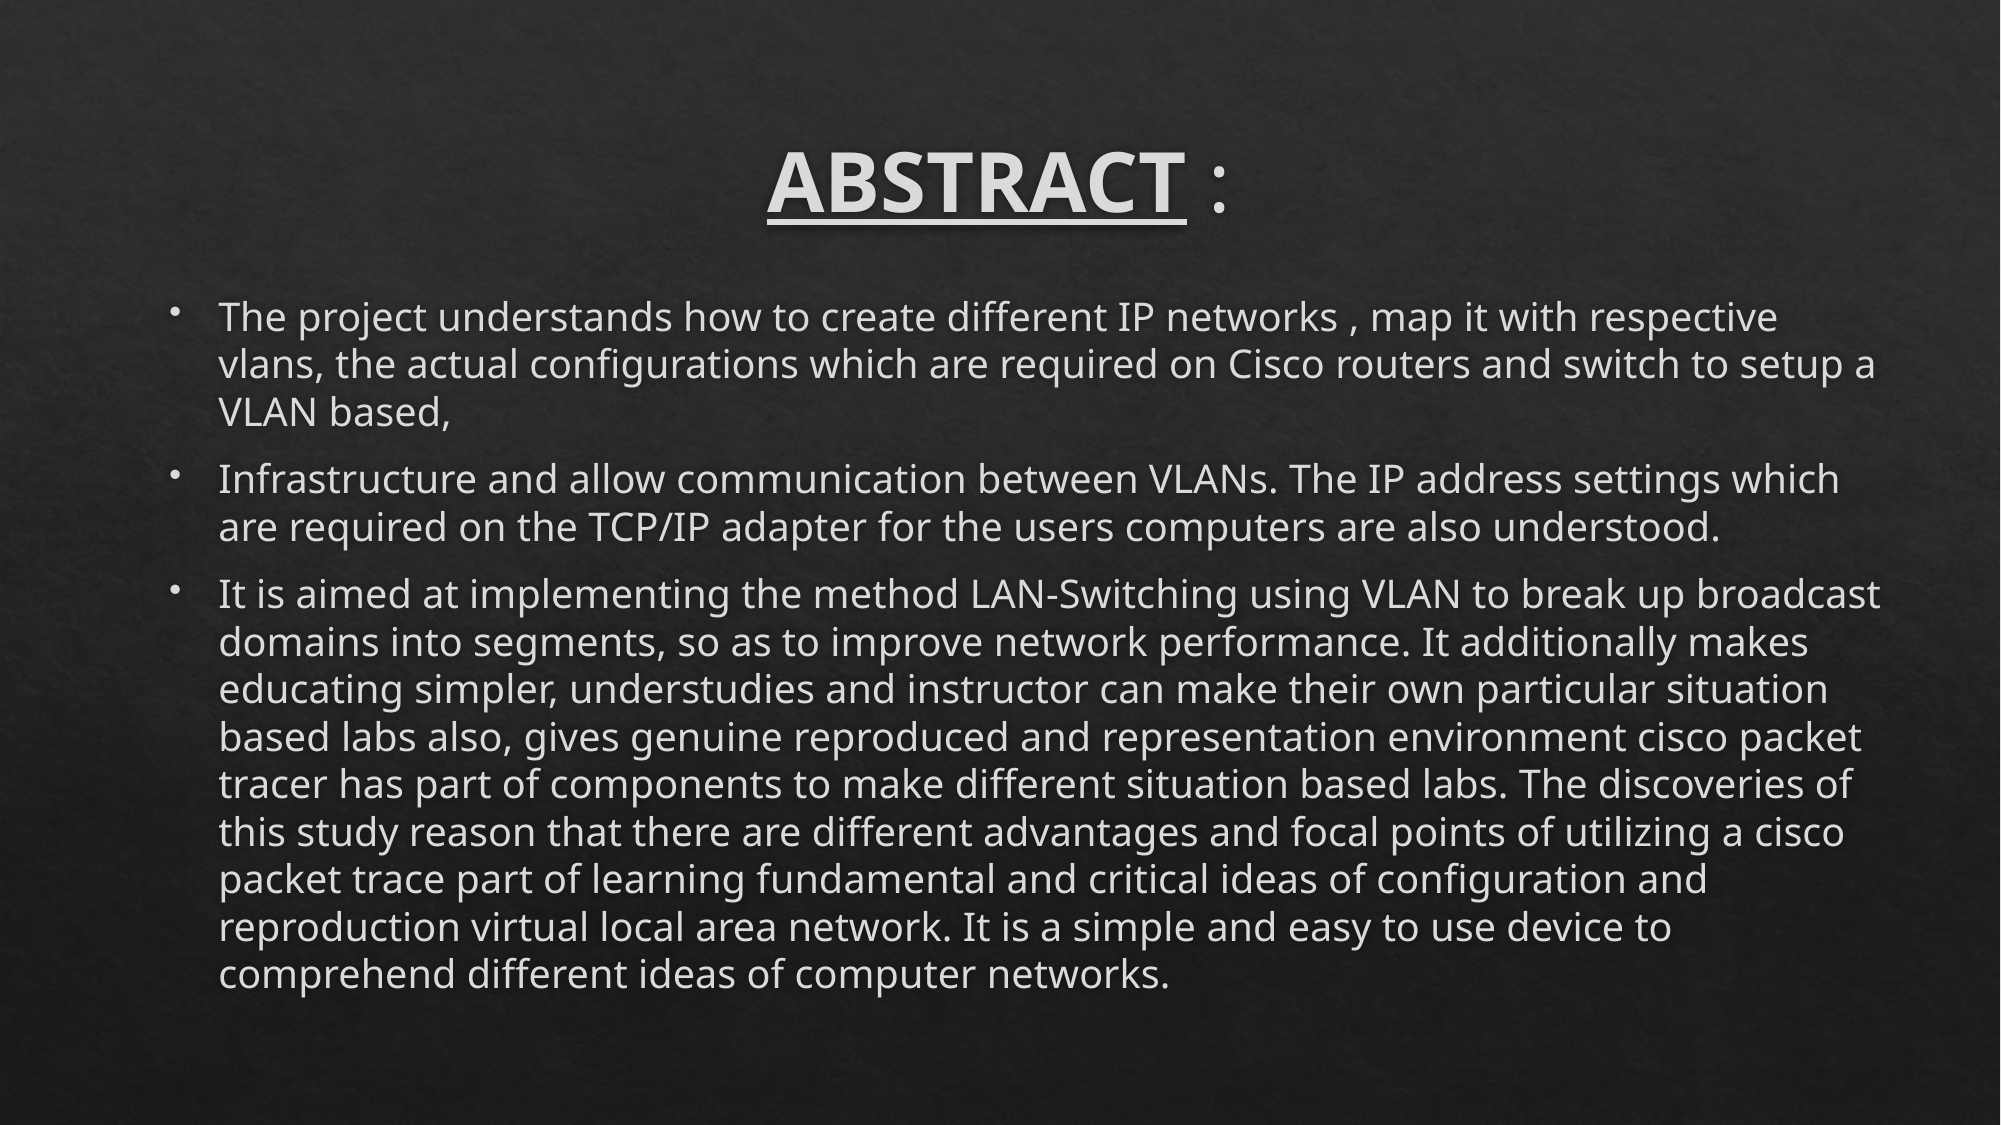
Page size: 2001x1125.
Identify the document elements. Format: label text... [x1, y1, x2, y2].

list The project understands how to create different IP networks , map it with respective vlans, the actual configurations which are required on Cisco routers and switch to setup a VLAN based, Infrastructure and allow communication between VLANs. The IP address settings which are required on the TCP/IP adapter for the users computers are also understood. It is aimed at implementing the method LAN-Switching using VLAN to break up broadcast domains into segments, so as to improve network performance. It additionally makes educating simpler, understudies and instructor can make their own particular situation based labs also, gives genuine reproduced and representation environment cisco packet tracer has part of components to make different situation based labs. The discoveries of this study reason that there are different advantages and focal points of utilizing a cisco packet trace part of learning fundamental and critical ideas of configuration and reproduction virtual local area network. It is a simple and easy to use device to comprehend different ideas of computer networks. [149, 284, 1907, 1018]
title ABSTRACT : [149, 99, 1849, 260]
